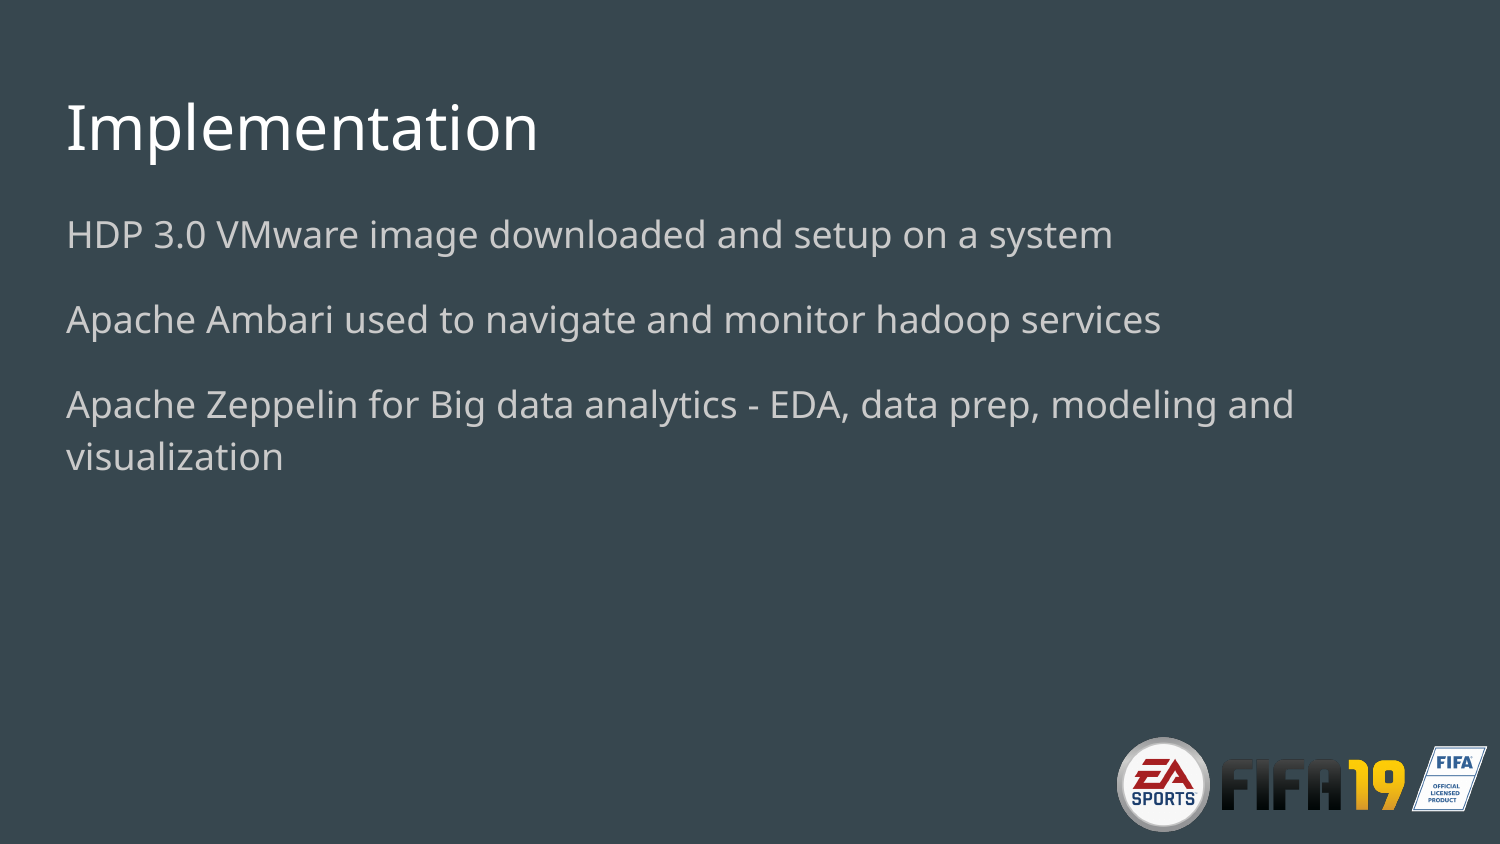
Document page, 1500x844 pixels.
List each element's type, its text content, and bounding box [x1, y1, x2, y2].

picture [1116, 737, 1488, 832]
title Implementation [51, 72, 1449, 167]
list HDP 3.0 VMware image downloaded and setup on a system Apache Ambari used to navigate and monitor hadoop services Apache Zeppelin for Big data analytics - EDA, data prep, modeling and visualization [51, 189, 1449, 750]
